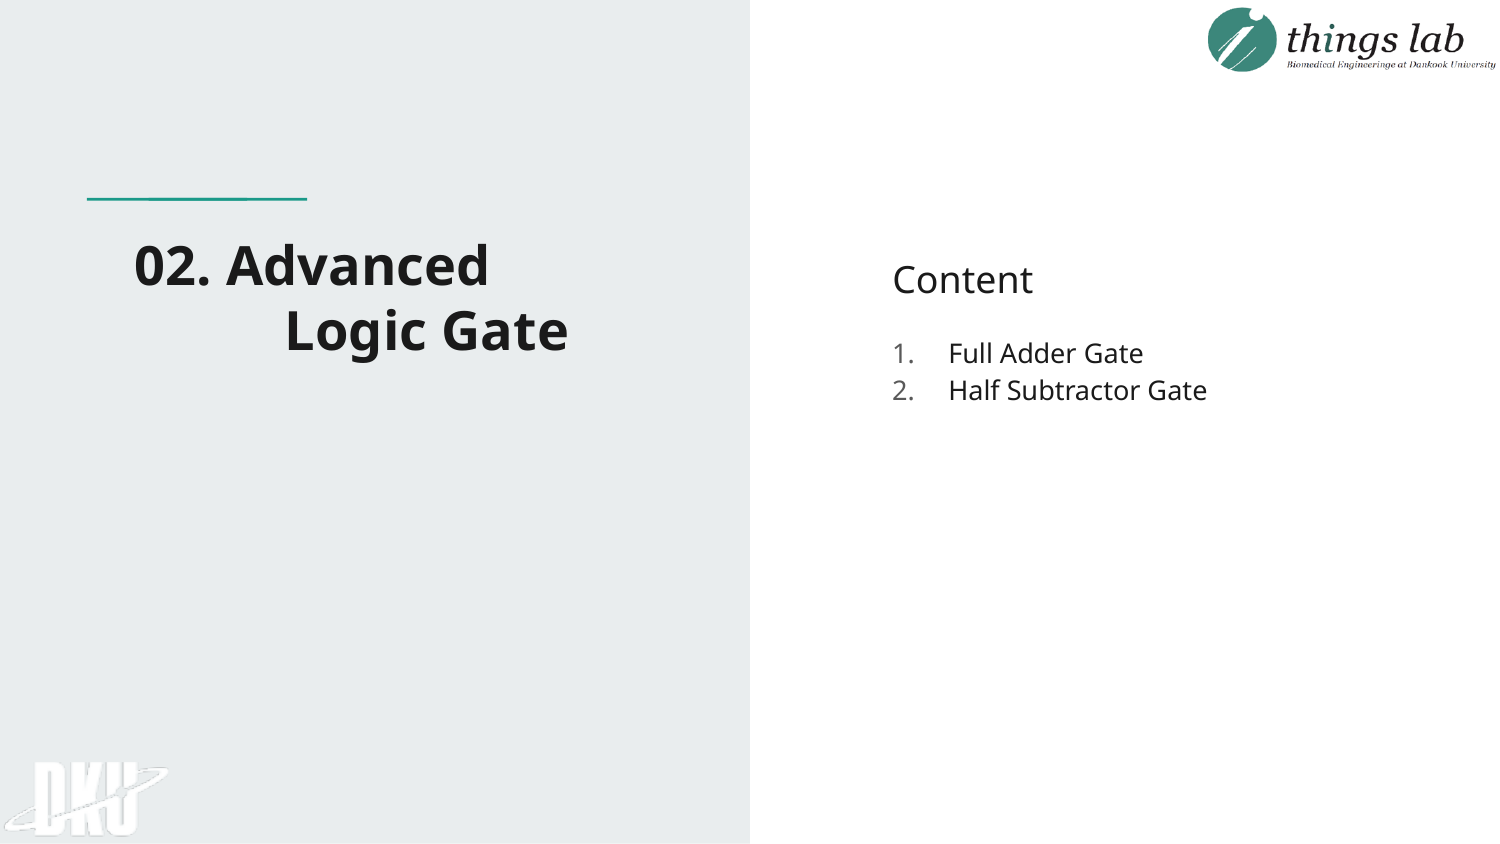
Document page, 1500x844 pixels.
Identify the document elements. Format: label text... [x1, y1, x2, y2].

picture [0, 762, 169, 843]
list Full Adder Gate Half Subtractor Gate [853, 316, 1407, 493]
picture [1202, 0, 1500, 77]
text_box Content [853, 234, 1407, 296]
title 02. Advanced Logic Gate [119, 216, 703, 494]
